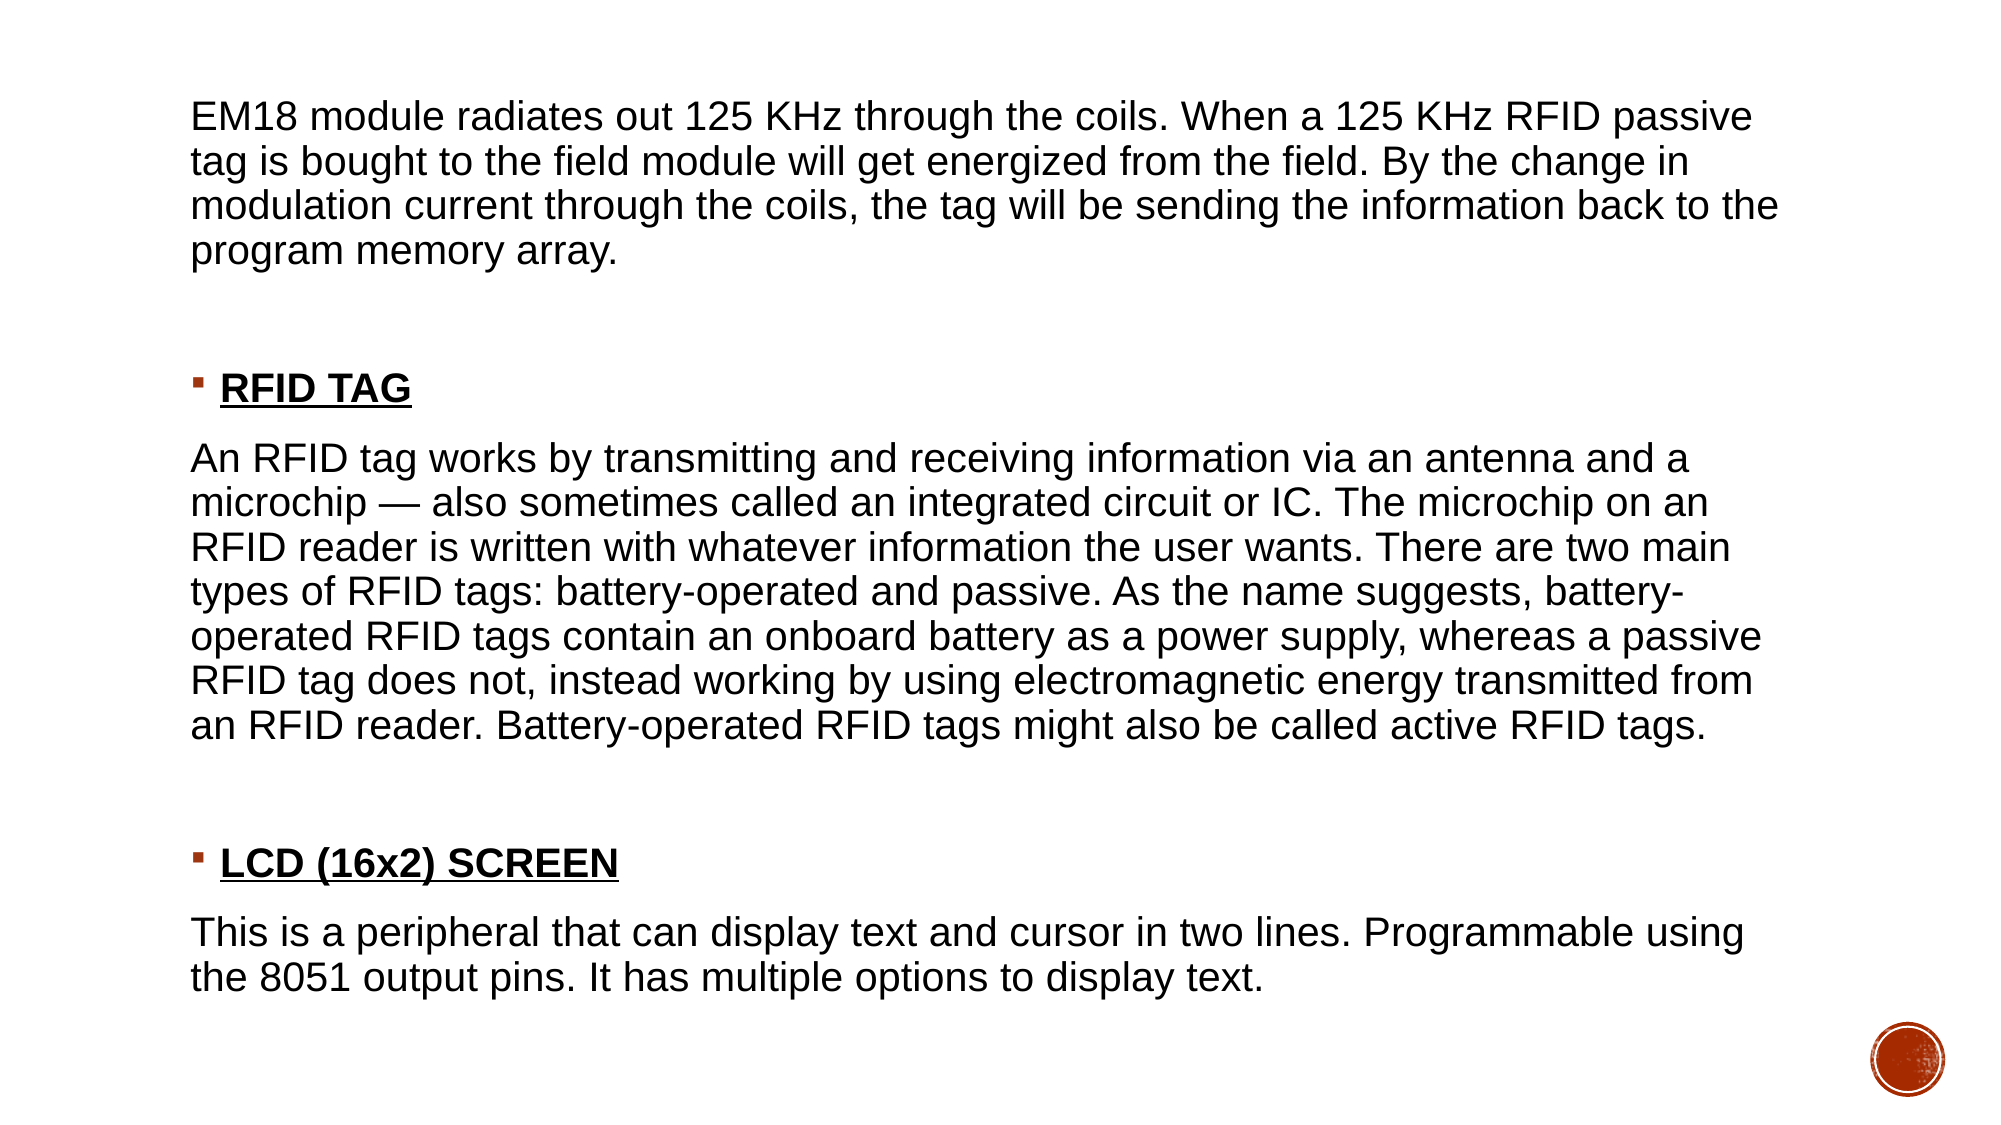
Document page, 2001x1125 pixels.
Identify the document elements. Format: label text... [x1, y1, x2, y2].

list EM18 module radiates out 125 KHz through the coils. When a 125 KHz RFID passive tag is bought to the field module will get energized from the field. By the change in modulation current through the coils, the tag will be sending the information back to the program memory array. RFID TAG An RFID tag works by transmitting and receiving information via an antenna and a microchip — also sometimes called an integrated circuit or IC. The microchip on an RFID reader is written with whatever information the user wants. There are two main types of RFID tags: battery-operated and passive. As the name suggests, battery-operated RFID tags contain an onboard battery as a power supply, whereas a passive RFID tag does not, instead working by using electromagnetic energy transmitted from an RFID reader. Battery-operated RFID tags might also be called active RFID tags. LCD (16x2) SCREEN This is a peripheral that can display text and cursor in two lines. Programmable using the 8051 output pins. It has multiple options to display text. [175, 87, 1826, 1013]
